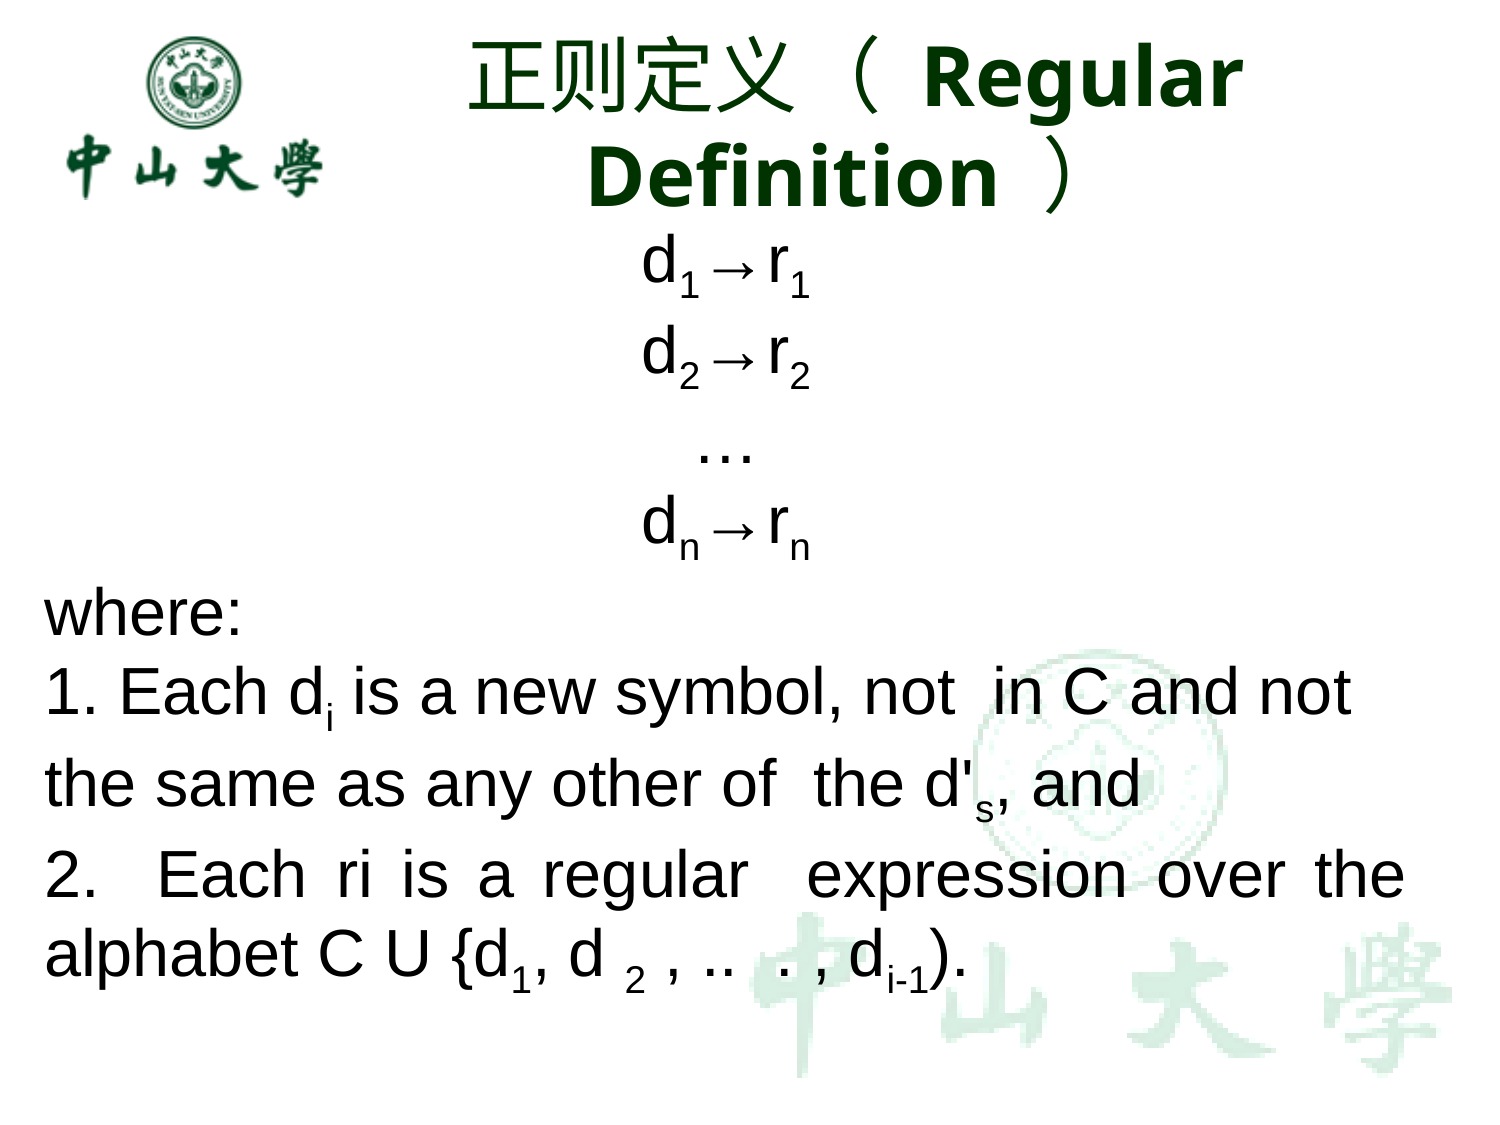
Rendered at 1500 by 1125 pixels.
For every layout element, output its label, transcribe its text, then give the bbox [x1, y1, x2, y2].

title 正则定义（ Regular Definition ） [257, 46, 1454, 200]
text_box d1→r1 d2→r2 … dn→rn where: 1. Each di is a new symbol, not in C and not the same as any other of the d's, and 2. Each ri is a regular expression over the alphabet C U {d1, d 2 , .. . , di-1). [29, 207, 1424, 1009]
picture [46, 35, 340, 200]
